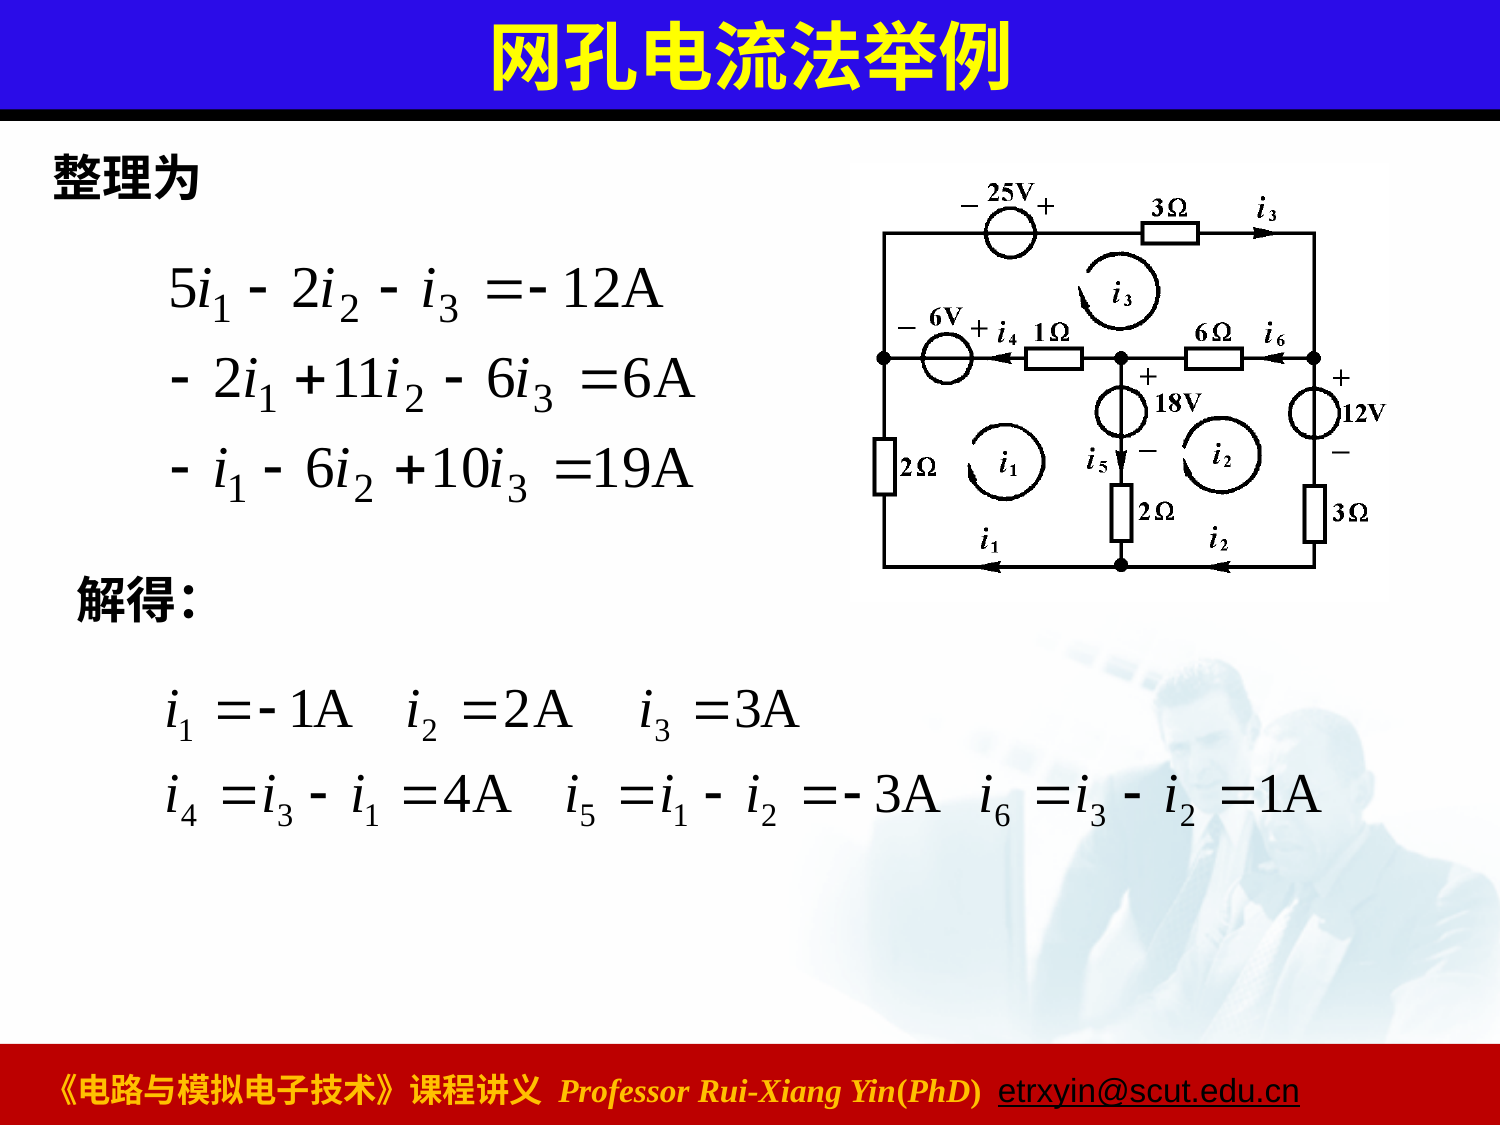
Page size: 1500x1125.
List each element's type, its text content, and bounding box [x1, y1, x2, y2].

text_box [159, 249, 711, 516]
title 网孔电流法举例 [0, 0, 1500, 110]
text_box 整理为 [37, 126, 613, 214]
picture [0, 121, 1500, 1043]
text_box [158, 670, 1334, 841]
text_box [849, 163, 1389, 602]
text_box 解得： [61, 549, 562, 637]
